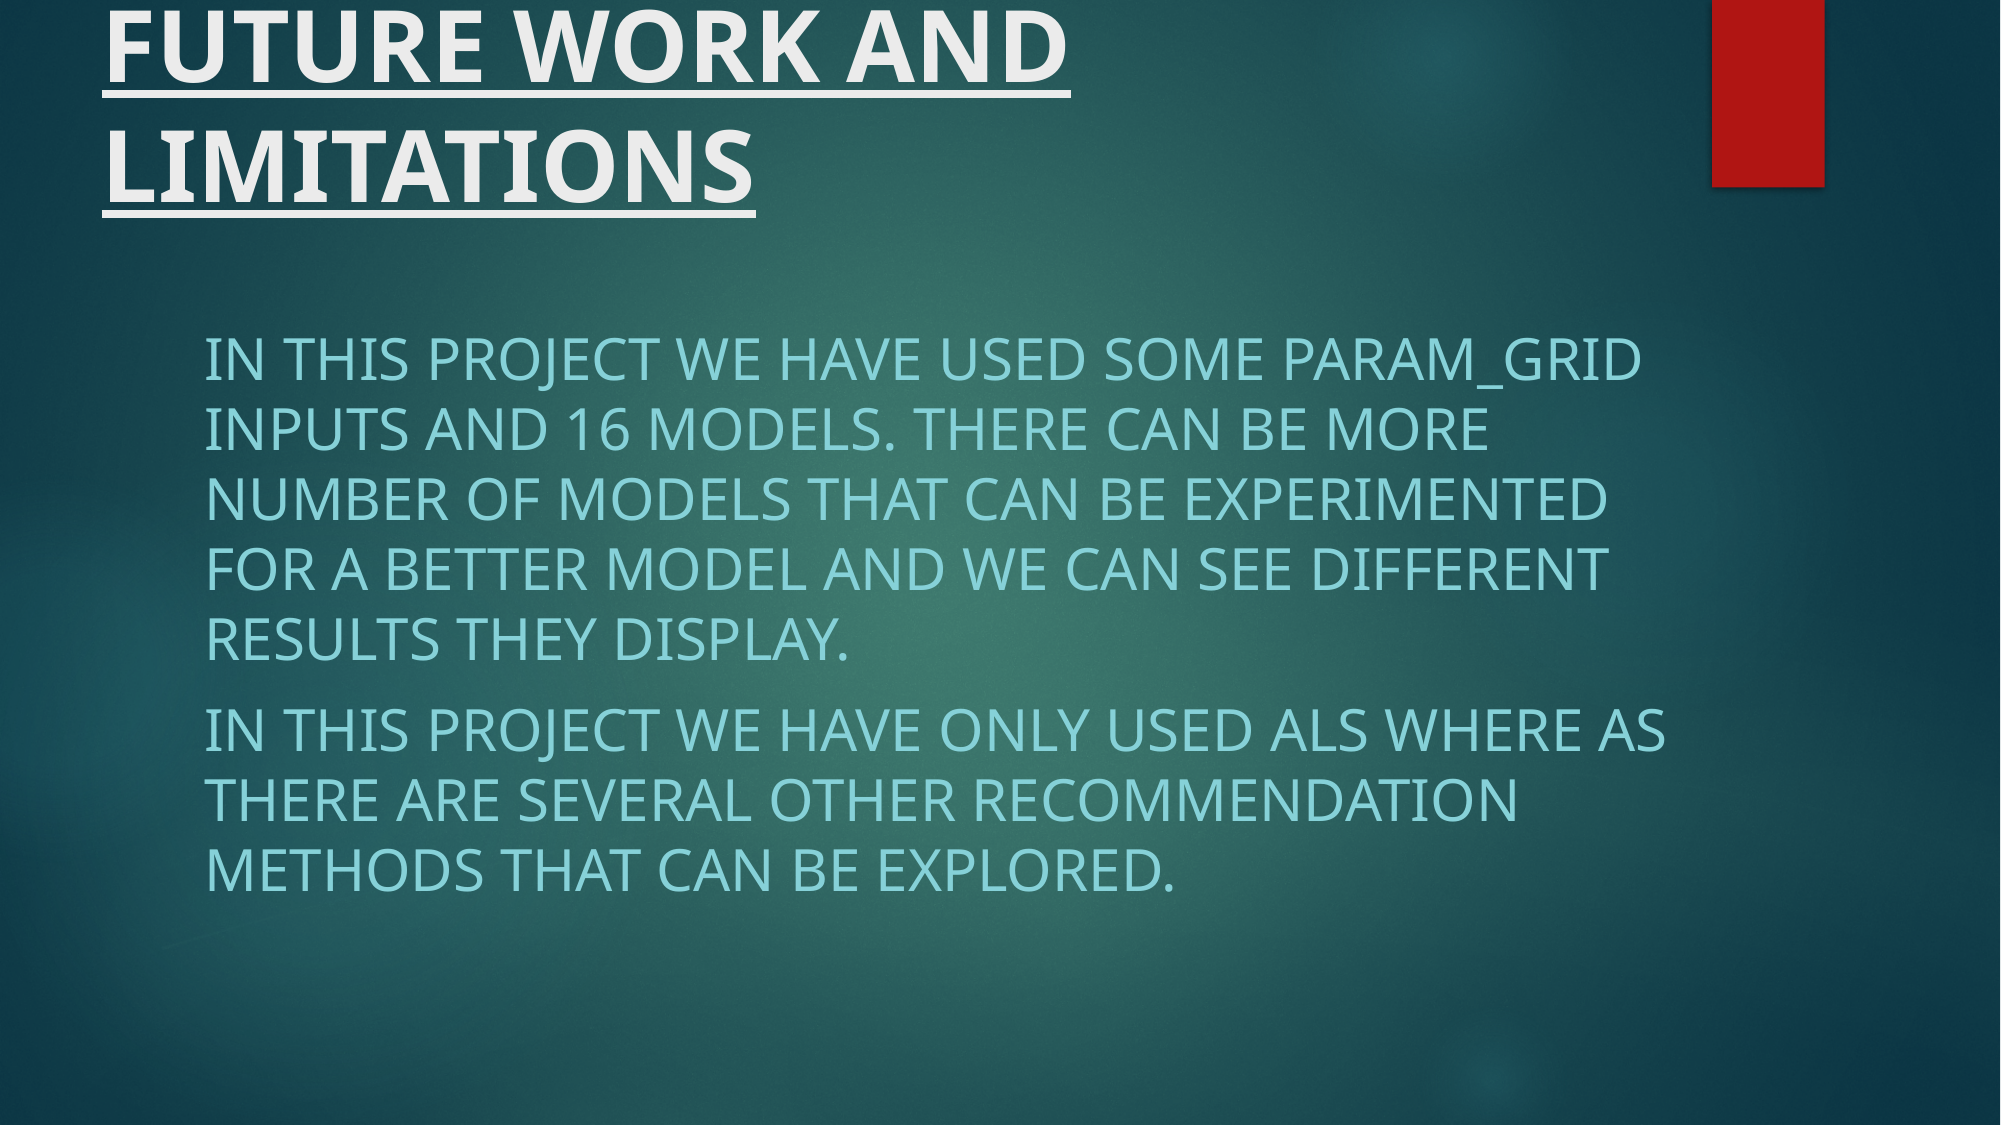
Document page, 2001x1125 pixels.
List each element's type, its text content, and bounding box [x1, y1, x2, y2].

picture [0, 0, 2001, 1125]
title FUTURE WORK AND LIMITATIONS [86, 92, 1638, 231]
subtitle IN THIS PROJECT WE HAVE USED SOME PARAM_GRID INPUTS AND 16 MODELS. THERE CAN BE MORE NUMBER OF MODELS THAT CAN BE EXPERIMENTED FOR A BETTER MODEL AND WE CAN SEE DIFFERENT RESULTS THEY DISPLAY. IN THIS PROJECT WE HAVE ONLY USED ALS WHERE AS THERE ARE SEVERAL OTHER RECOMMENDATION METHODS THAT CAN BE EXPLORED. [189, 314, 1703, 995]
